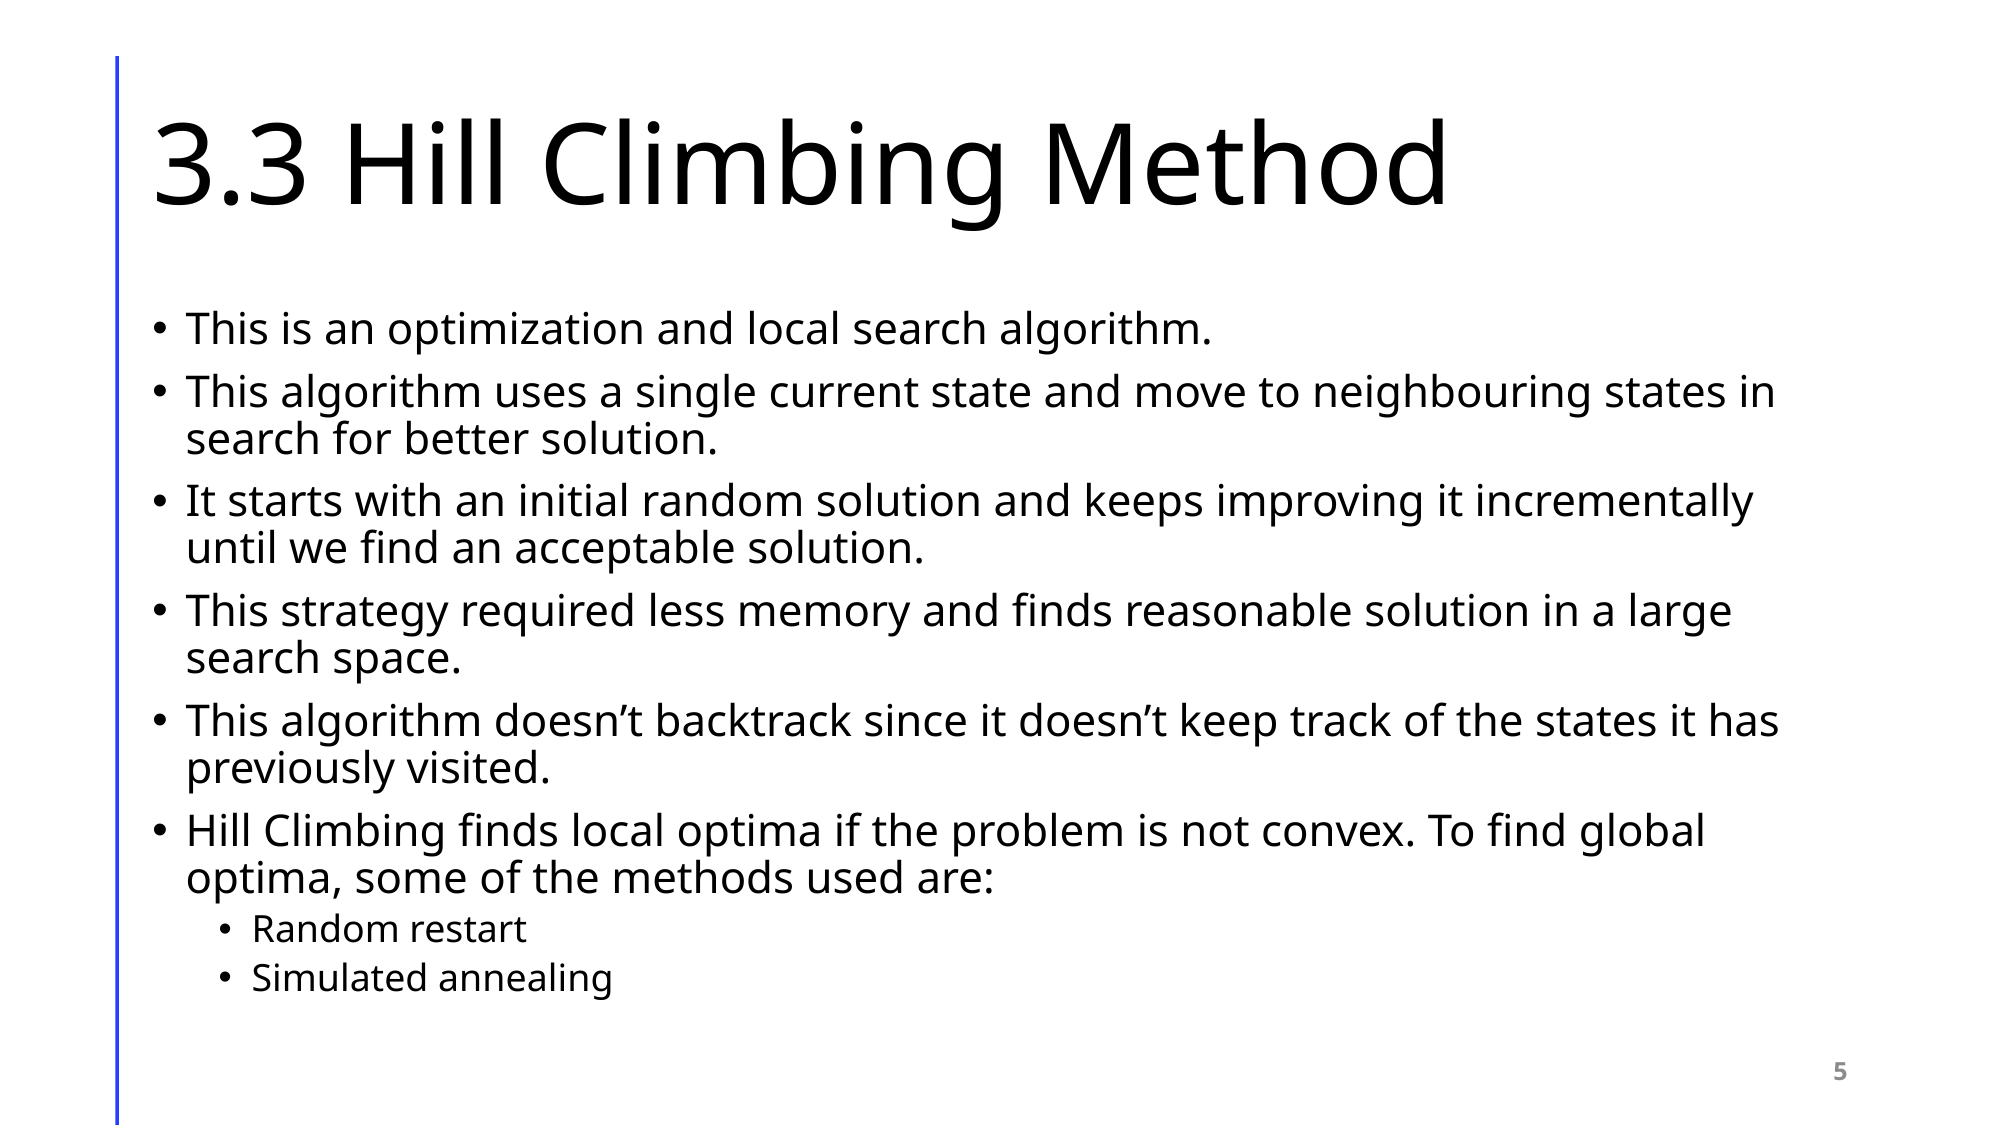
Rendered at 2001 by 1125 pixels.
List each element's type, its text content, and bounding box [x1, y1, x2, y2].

slide_number 5 [1412, 1042, 1863, 1103]
list This is an optimization and local search algorithm. This algorithm uses a single current state and move to neighbouring states in search for better solution. It starts with an initial random solution and keeps improving it incrementally until we find an acceptable solution. This strategy required less memory and finds reasonable solution in a large search space. This algorithm doesn’t backtrack since it doesn’t keep track of the states it has previously visited. Hill Climbing finds local optima if the problem is not convex. To find global optima, some of the methods used are: Random restart Simulated annealing [137, 299, 1863, 1014]
title 3.3 Hill Climbing Method [137, 59, 1863, 278]
